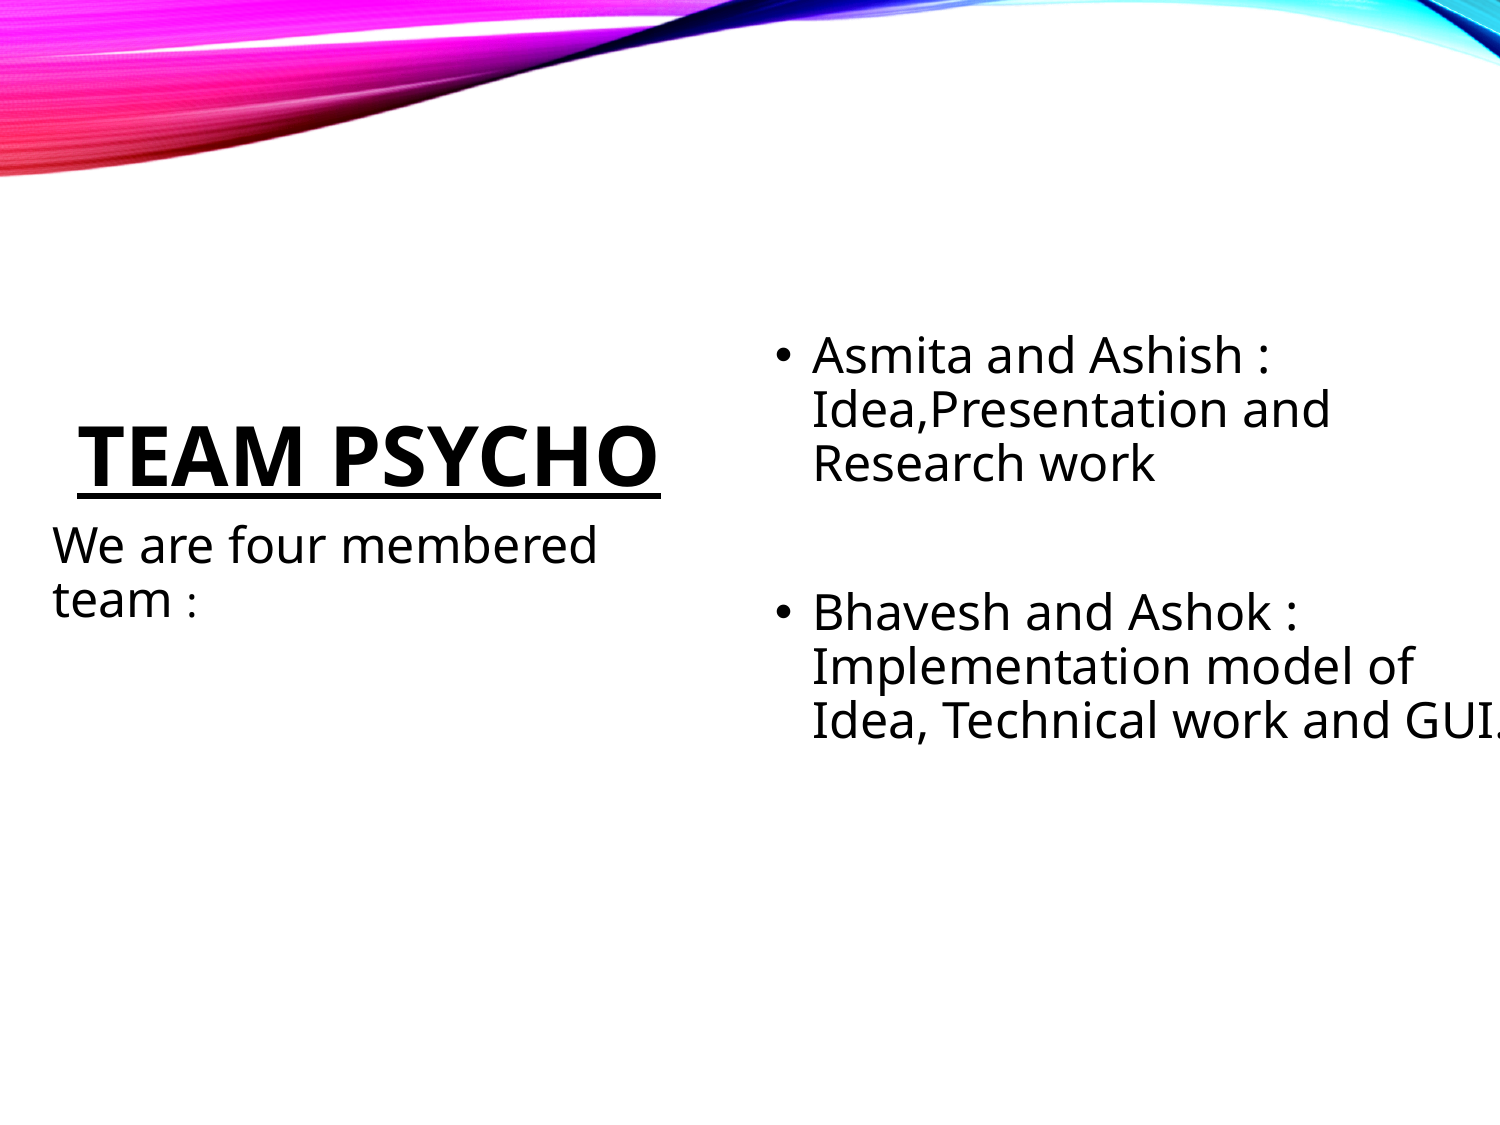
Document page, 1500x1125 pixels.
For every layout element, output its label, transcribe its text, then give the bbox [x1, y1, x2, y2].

title Team psycho [62, 249, 713, 513]
list We are four membered team : [37, 512, 688, 1028]
picture [0, 0, 1500, 178]
list Asmita and Ashish : Idea,Presentation and Research work Bhavesh and Ashok : Implementation model of Idea, Technical work and GUI. [759, 122, 1500, 1028]
